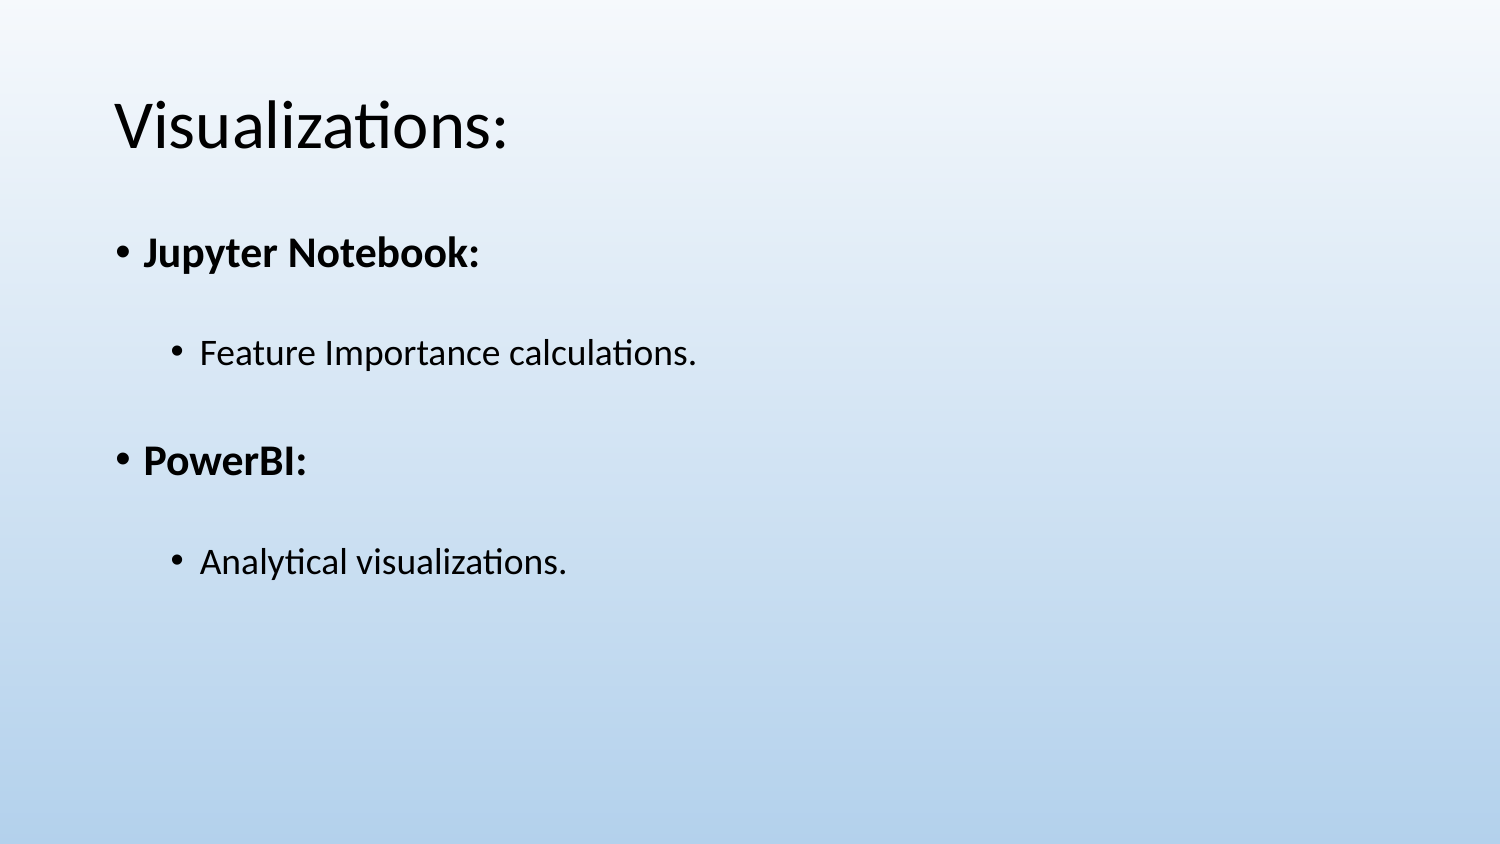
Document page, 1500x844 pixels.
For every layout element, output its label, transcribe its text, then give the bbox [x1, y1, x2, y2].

list Jupyter Notebook: Feature Importance calculations. PowerBI: Analytical visualizations. [103, 224, 1397, 799]
title Visualizations: [103, 44, 1397, 208]
